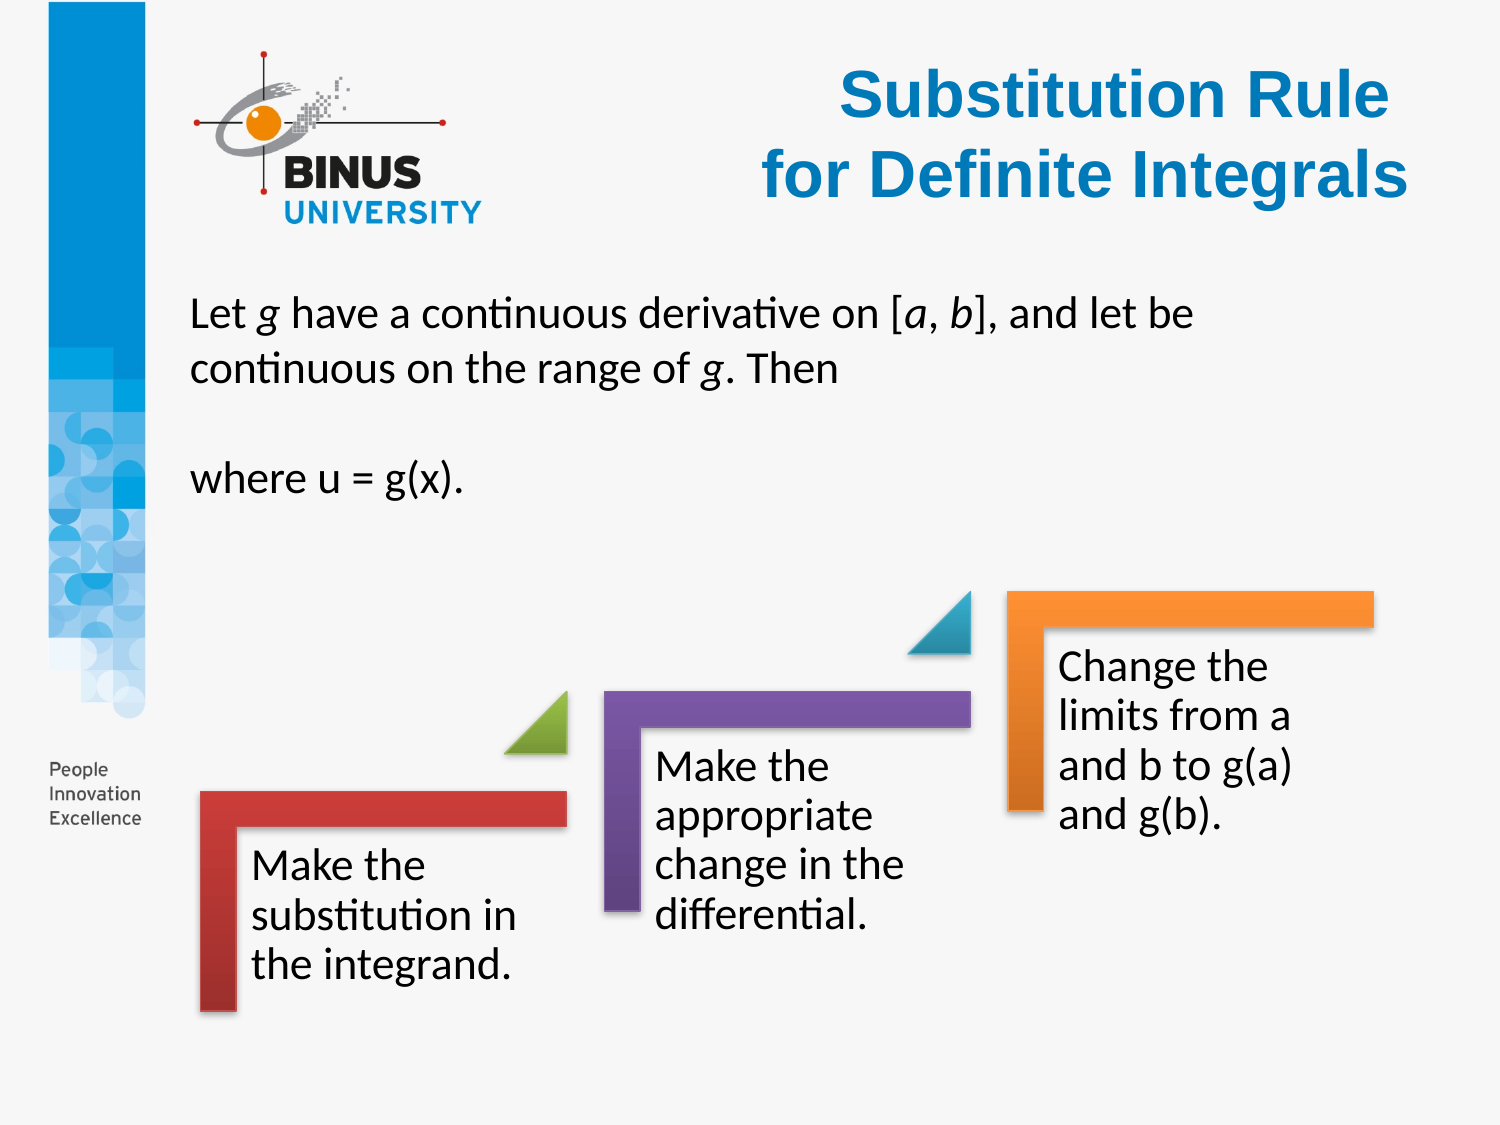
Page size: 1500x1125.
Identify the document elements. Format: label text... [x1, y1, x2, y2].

picture [0, 0, 1500, 846]
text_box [199, 520, 1376, 1125]
text_box Substitution Rule for Definite Integrals [74, 37, 1425, 225]
